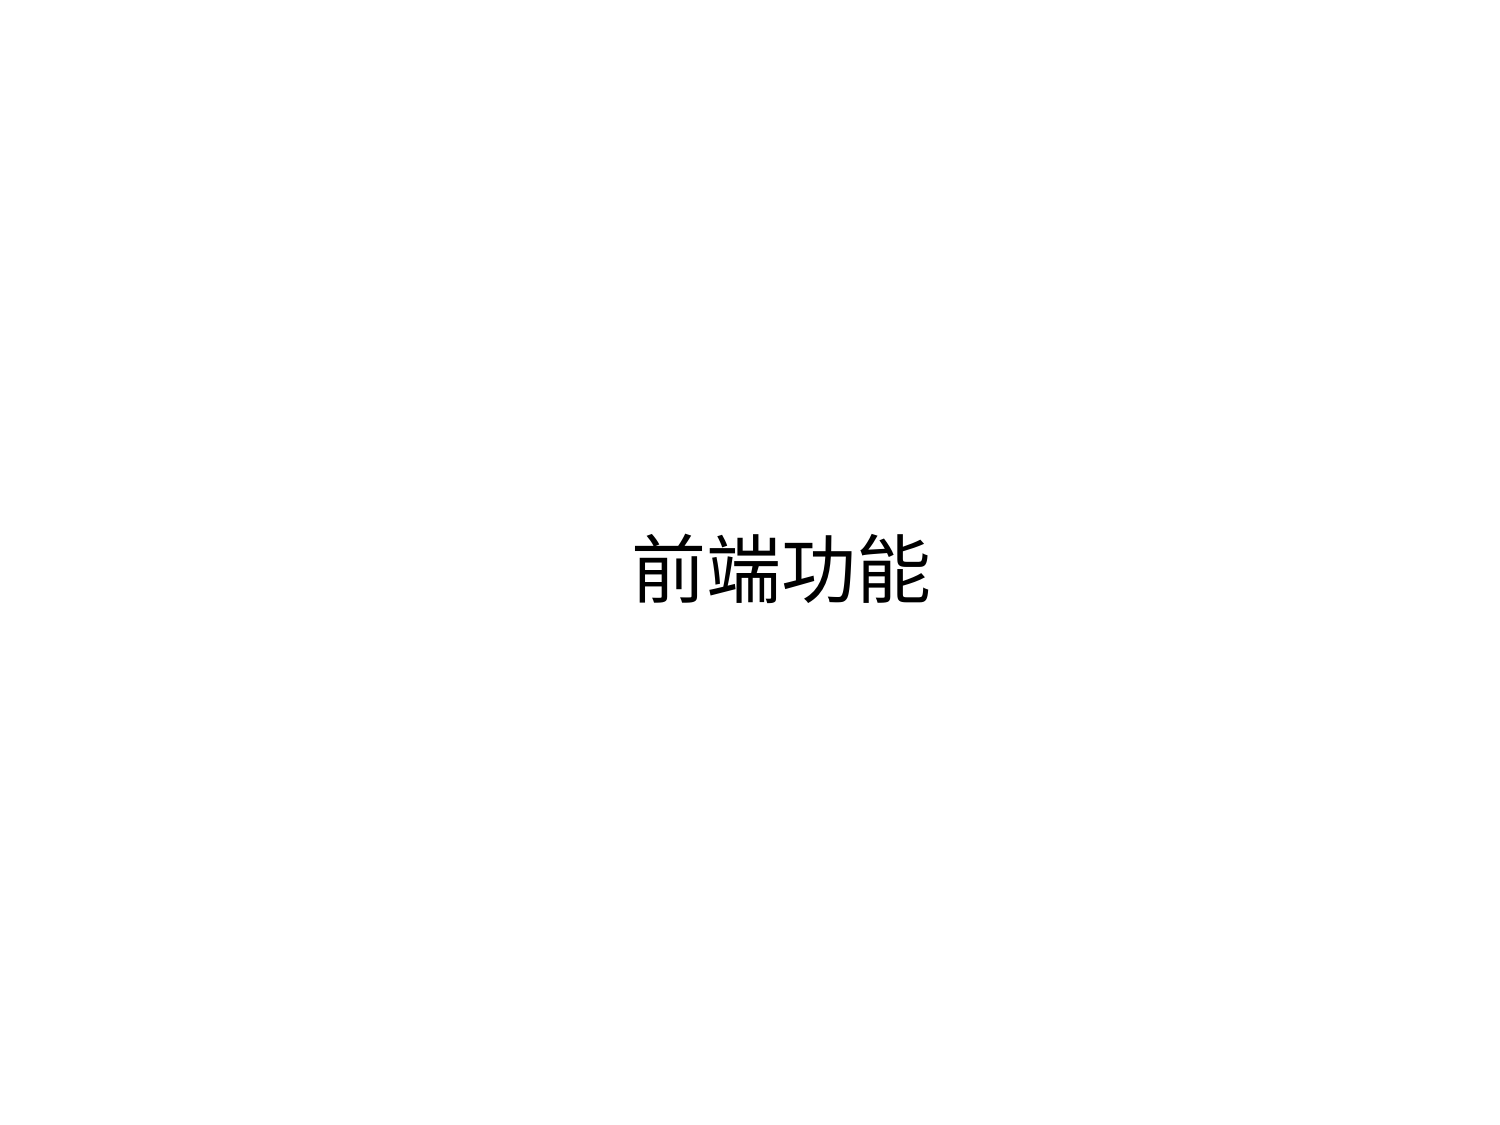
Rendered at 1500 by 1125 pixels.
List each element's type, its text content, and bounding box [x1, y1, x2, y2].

text_box 前端功能 [428, 515, 1135, 621]
